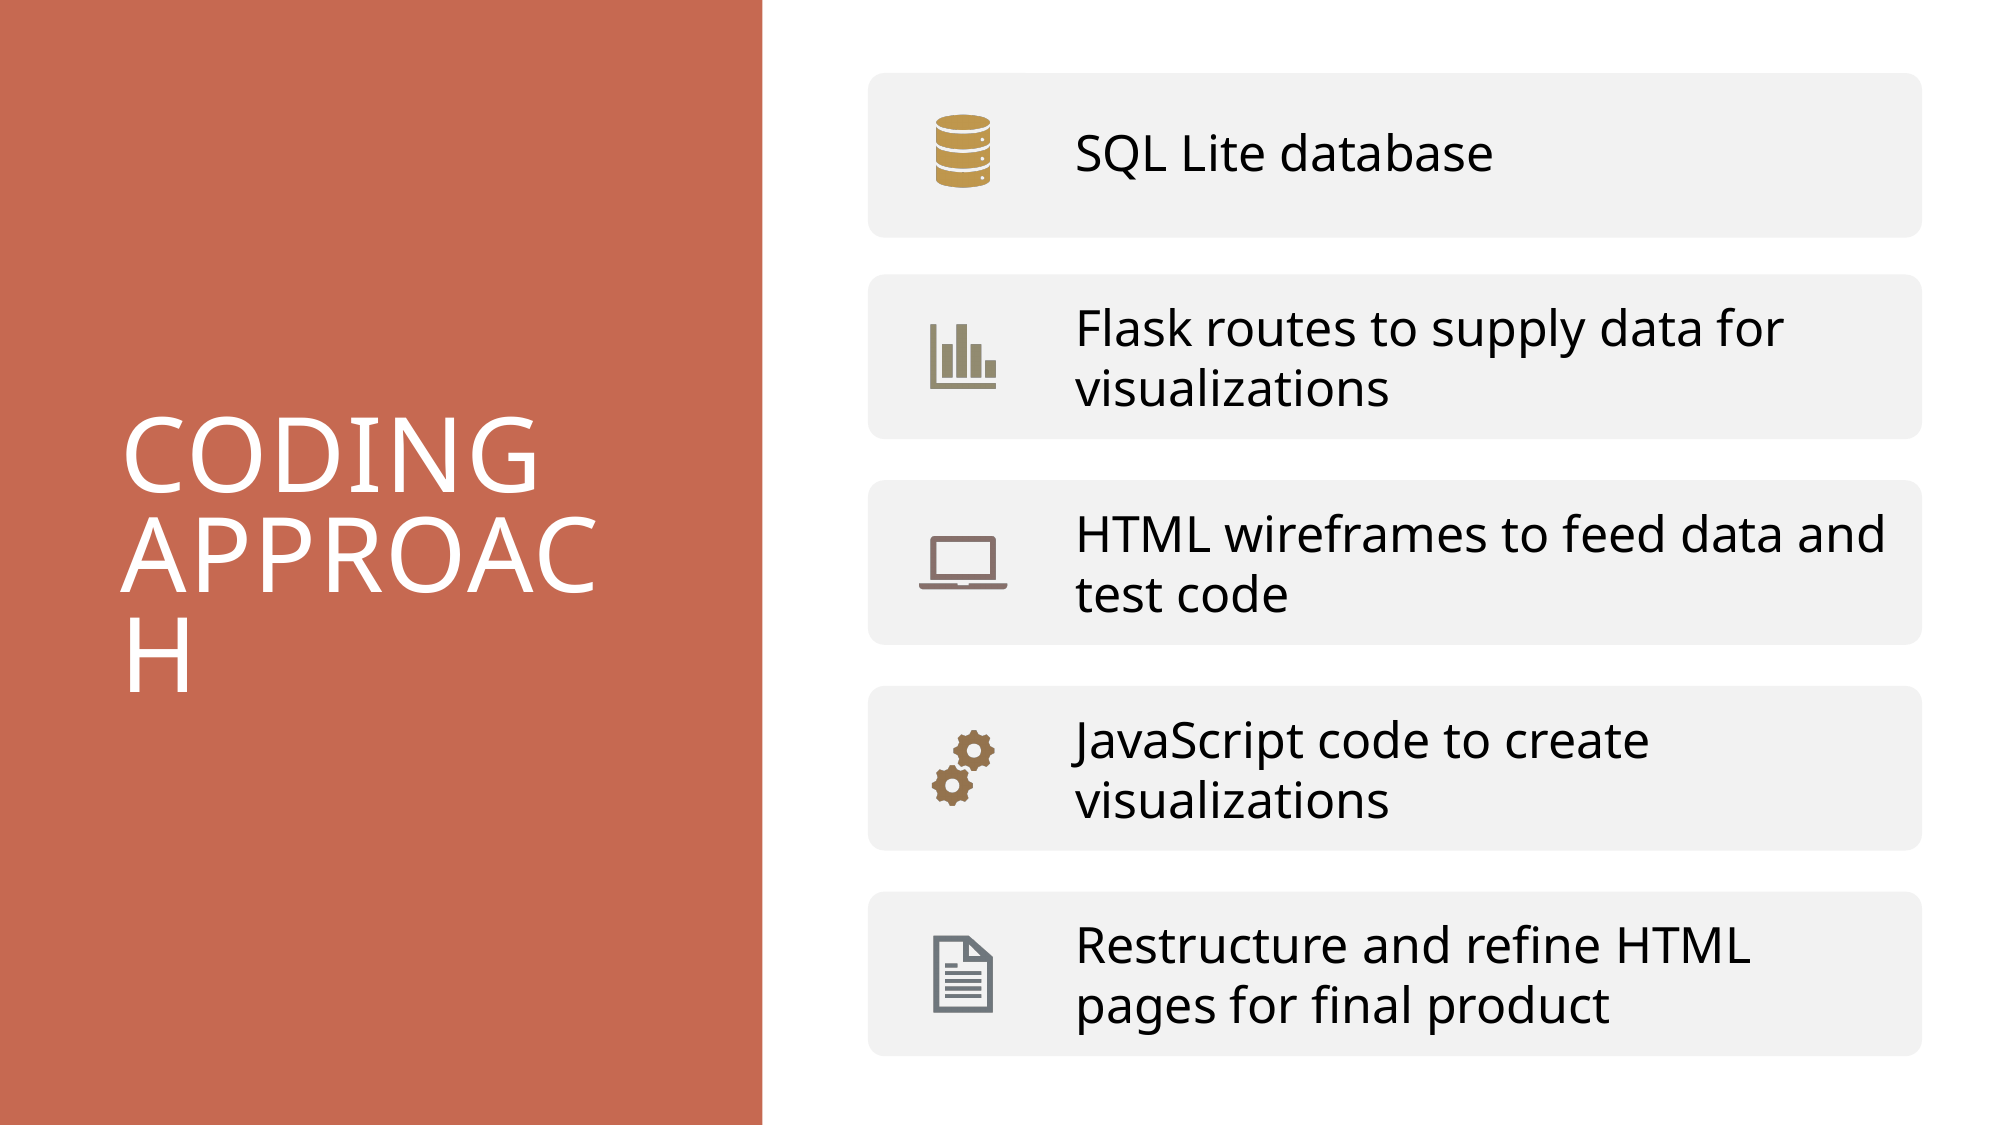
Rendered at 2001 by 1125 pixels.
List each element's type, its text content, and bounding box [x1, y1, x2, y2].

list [867, 67, 1923, 1058]
text_box [0, 0, 764, 1125]
title Coding approach [105, 105, 666, 1020]
